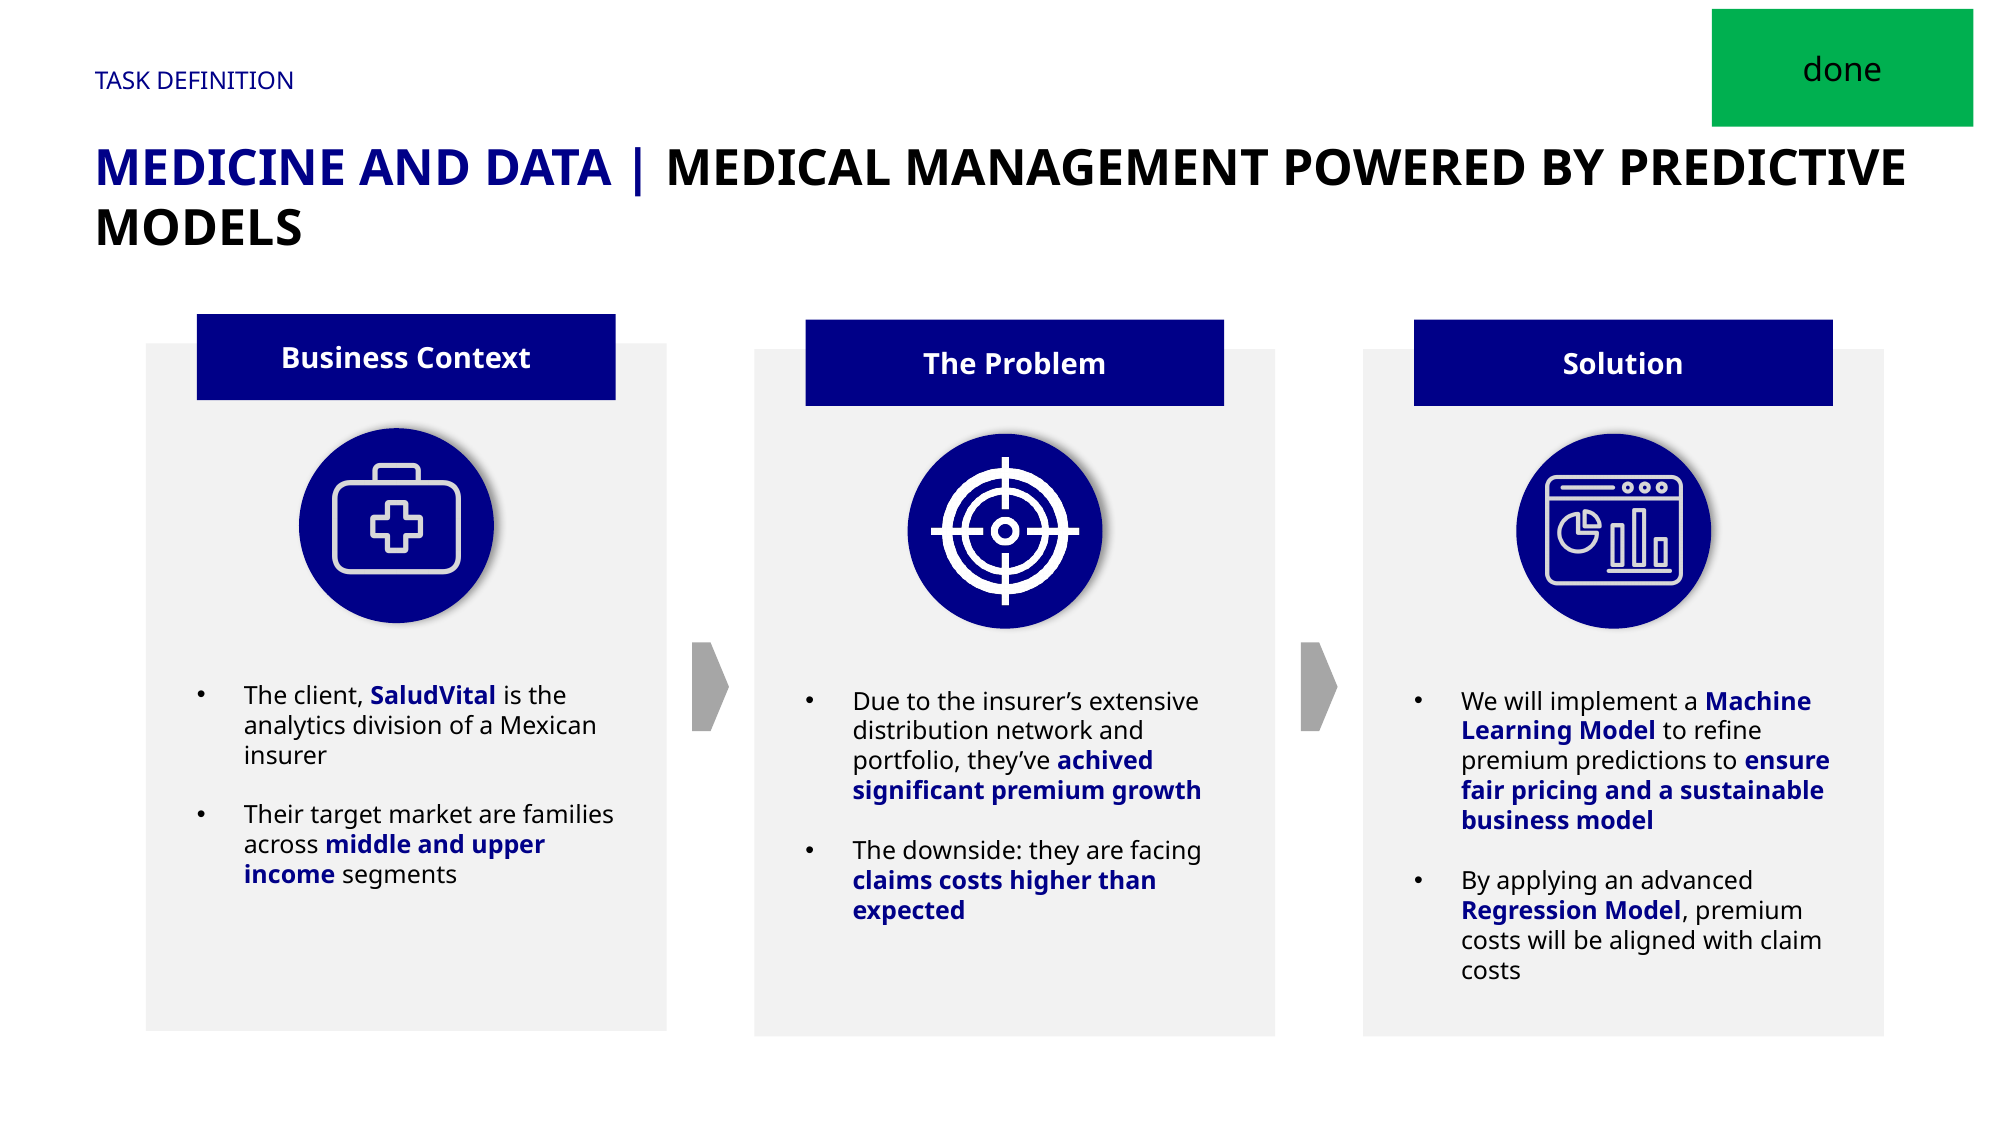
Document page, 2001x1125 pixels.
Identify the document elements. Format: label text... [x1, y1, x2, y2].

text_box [145, 314, 667, 1031]
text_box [754, 319, 1276, 1037]
text_box [691, 641, 731, 733]
picture [332, 453, 461, 583]
text_box [1299, 641, 1339, 733]
picture [1545, 462, 1683, 599]
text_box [1363, 319, 1884, 1037]
text_box done [1711, 8, 1974, 128]
text_box Medicine and data | medical management powered by predictive models [94, 128, 1939, 278]
picture [918, 444, 1092, 618]
text_box Task Definition [94, 65, 1033, 94]
